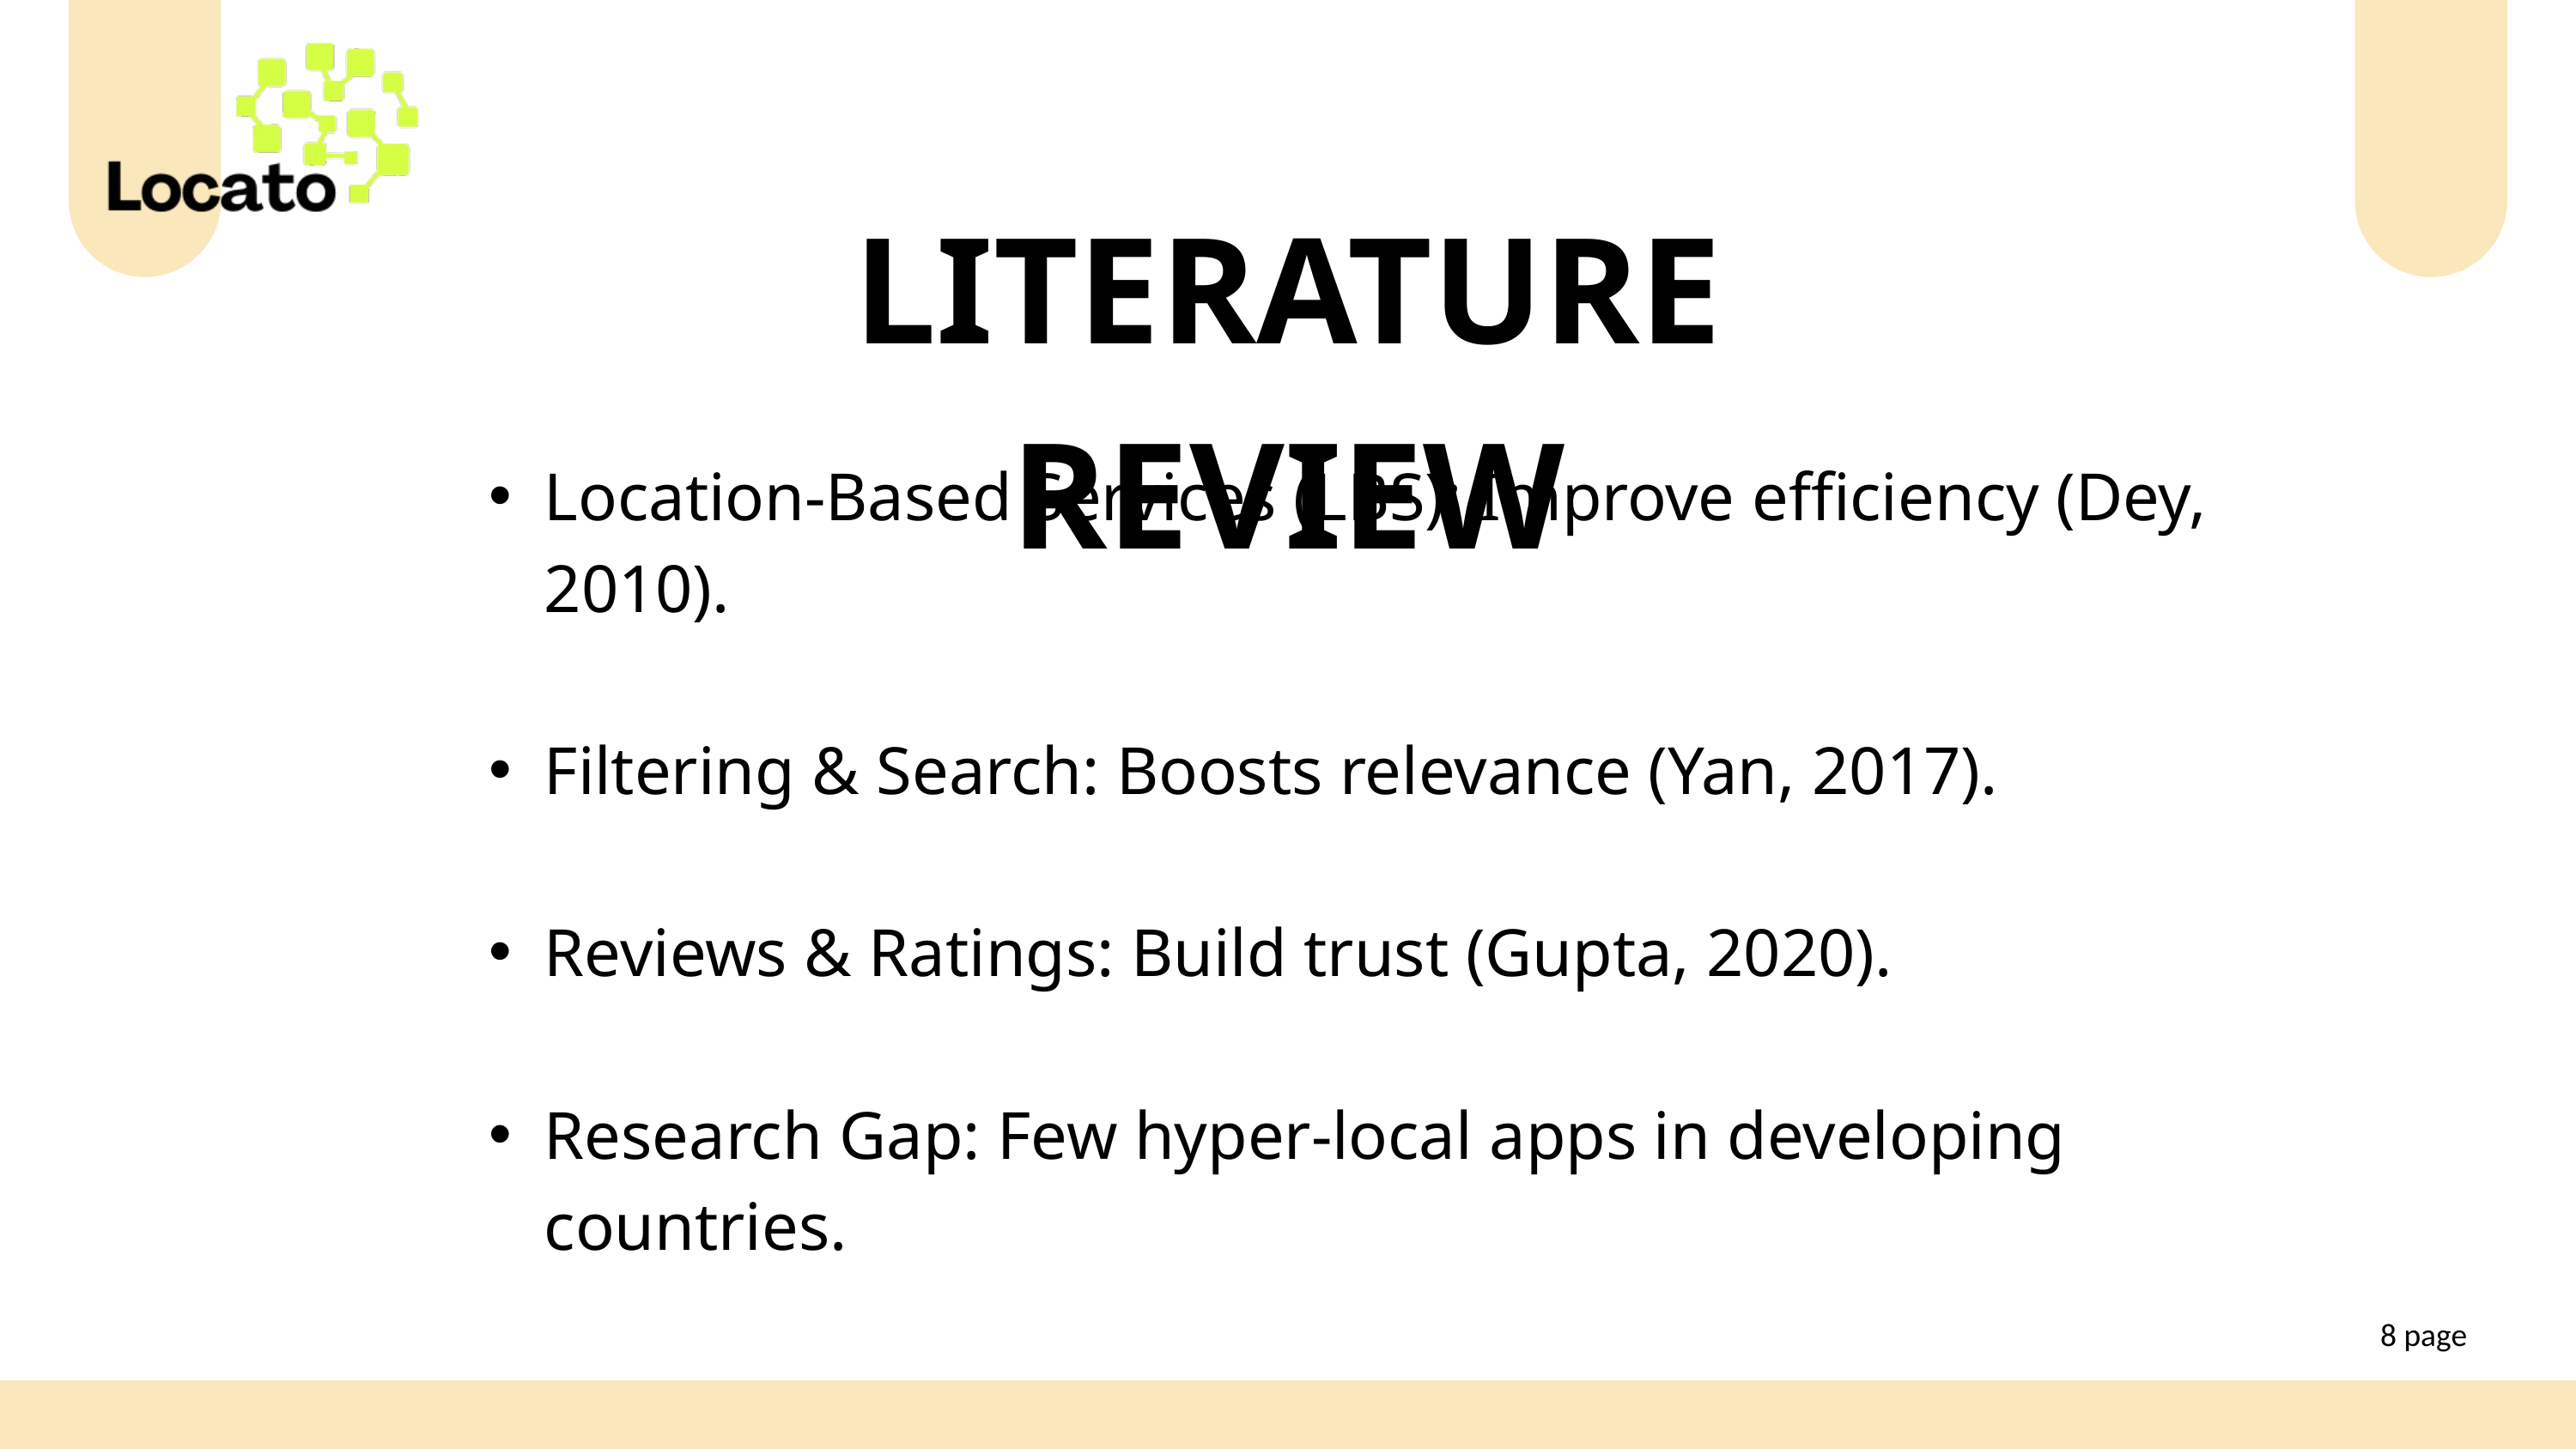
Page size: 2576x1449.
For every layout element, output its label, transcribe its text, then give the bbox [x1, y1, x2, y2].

text_box [0, 0, 543, 466]
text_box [2354, 0, 2508, 277]
text_box LITERATURE REVIEW [582, 167, 1994, 442]
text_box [68, 0, 222, 277]
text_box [0, 1379, 2576, 1449]
text_box Location-Based Services (LBS): Improve efficiency (Dey, 2010). Filtering & Search: Boosts relevance (Yan, 2017). Reviews & Ratings: Build trust (Gupta, 2020). Research Gap: Few hyper-local apps in developing countries. [434, 442, 2280, 1355]
text_box 8 page [2367, 1307, 2576, 1360]
